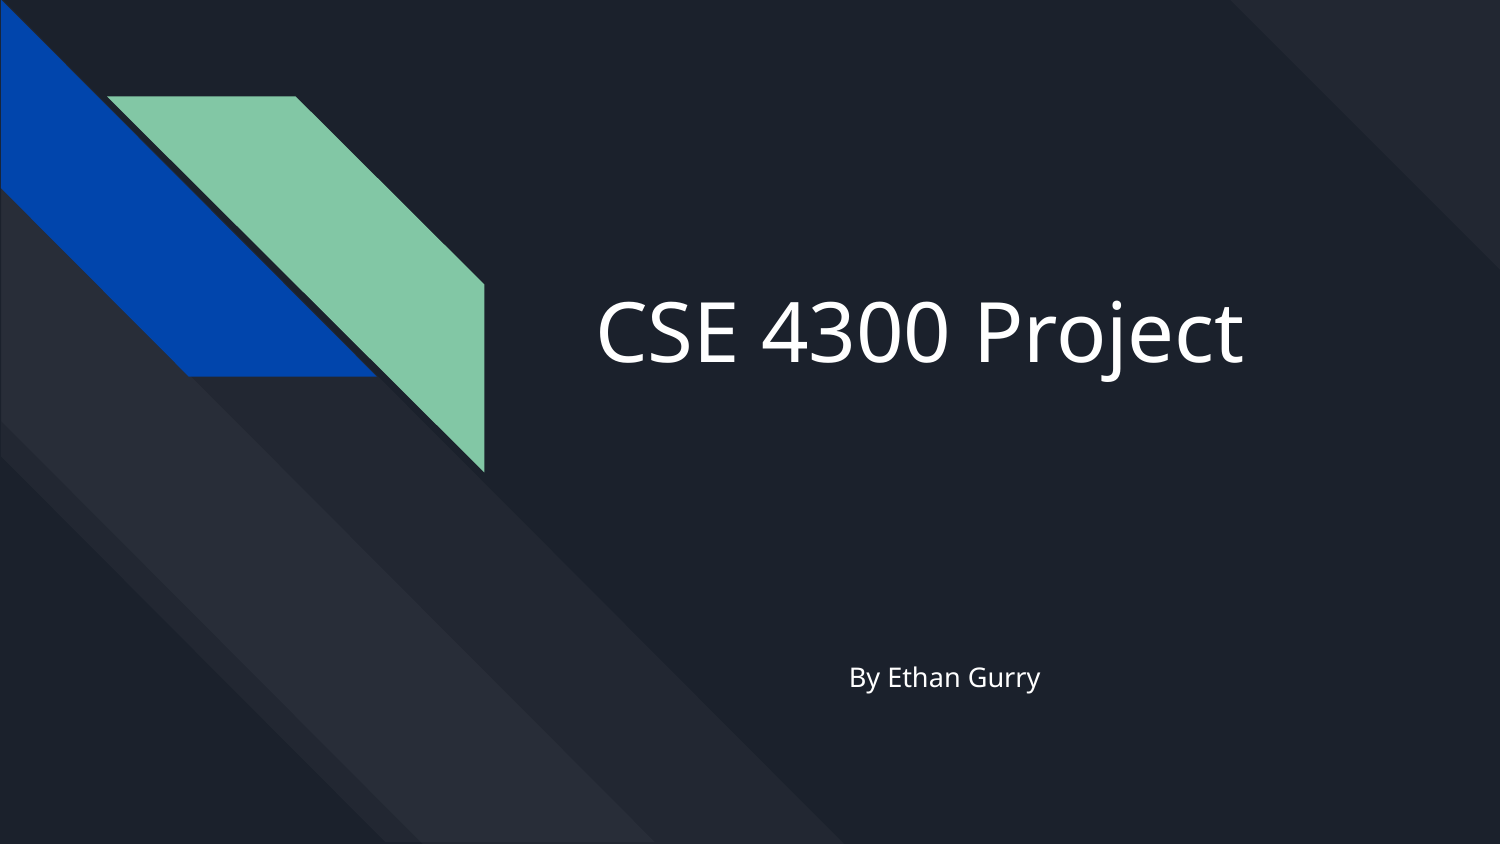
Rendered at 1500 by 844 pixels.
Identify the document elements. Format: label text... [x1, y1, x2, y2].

subtitle By Ethan Gurry [833, 643, 1404, 727]
title CSE 4300 Project [580, 258, 1404, 518]
